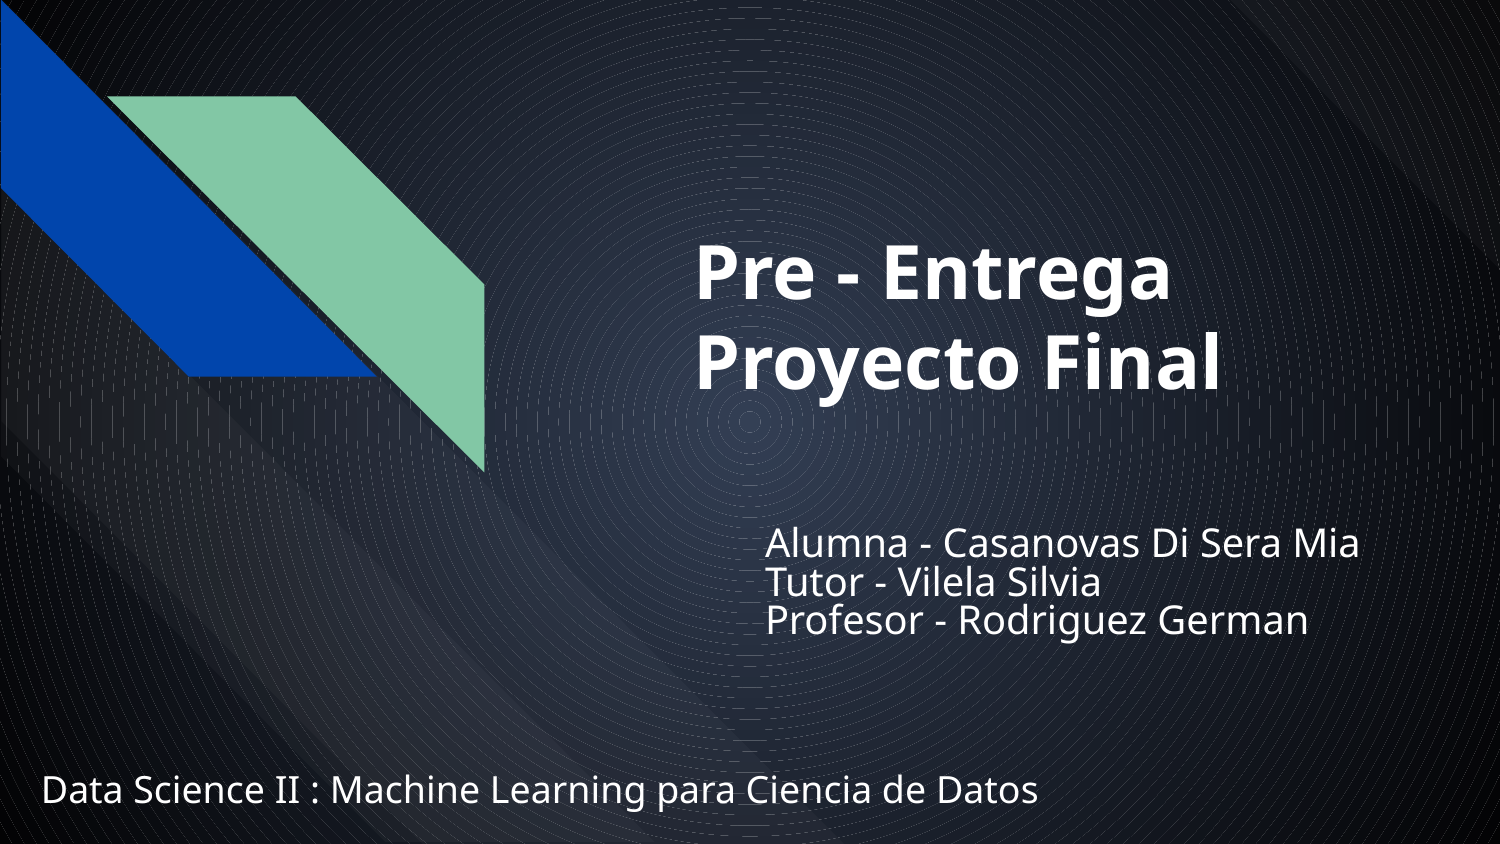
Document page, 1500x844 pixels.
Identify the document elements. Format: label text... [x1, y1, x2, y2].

title Data Science II : Machine Learning para Ciencia de Datos [25, 751, 1201, 820]
subtitle Alumna - Casanovas Di Sera Mia Tutor - Vilela Silvia Profesor - Rodriguez German [750, 512, 1453, 596]
text_box Pre - Entrega Proyecto Final [678, 209, 1500, 420]
